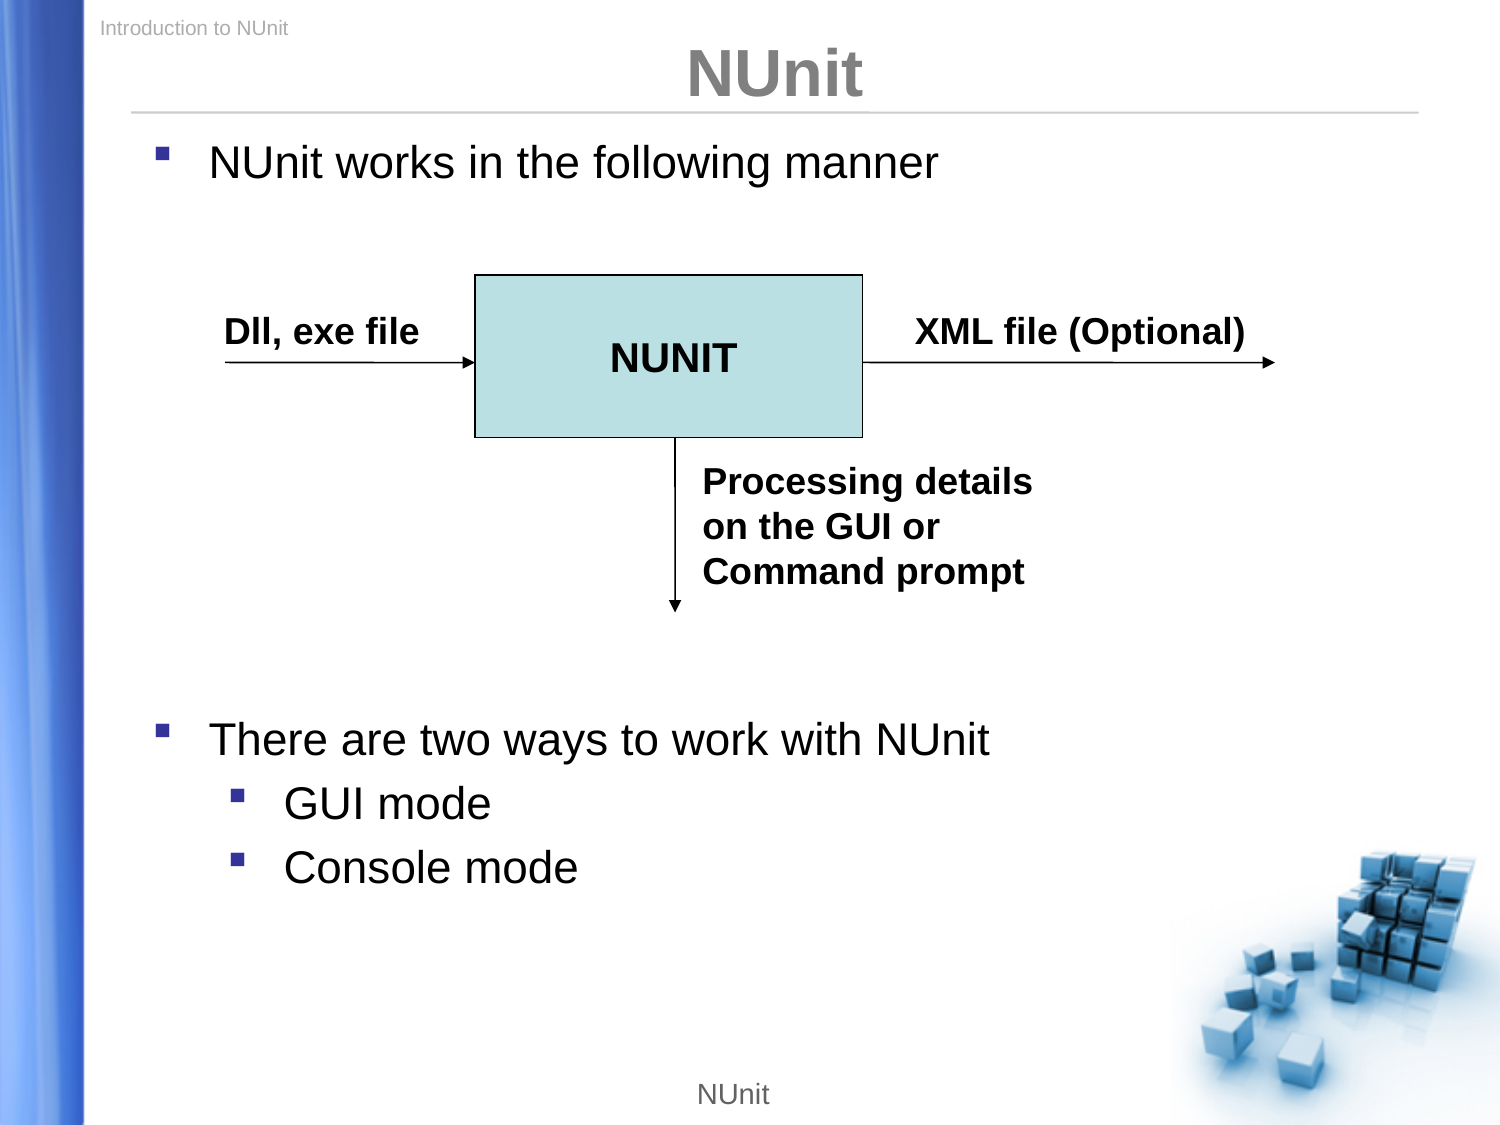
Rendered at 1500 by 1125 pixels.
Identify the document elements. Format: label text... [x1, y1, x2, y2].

picture [0, 0, 1500, 1125]
text_box [668, 437, 682, 613]
text_box Processing details on the GUI or Command prompt [687, 449, 1100, 600]
text_box NUnit works in the following manner There are two ways to work with NUnit GUI mode Console mode [137, 125, 1425, 1000]
text_box [862, 360, 1276, 369]
text_box NUNIT [474, 274, 863, 438]
text_box [224, 356, 475, 369]
text_box XML file (Optional) [900, 299, 1325, 360]
title NUnit [87, 23, 1463, 117]
text_box Dll, exe file [200, 299, 463, 360]
